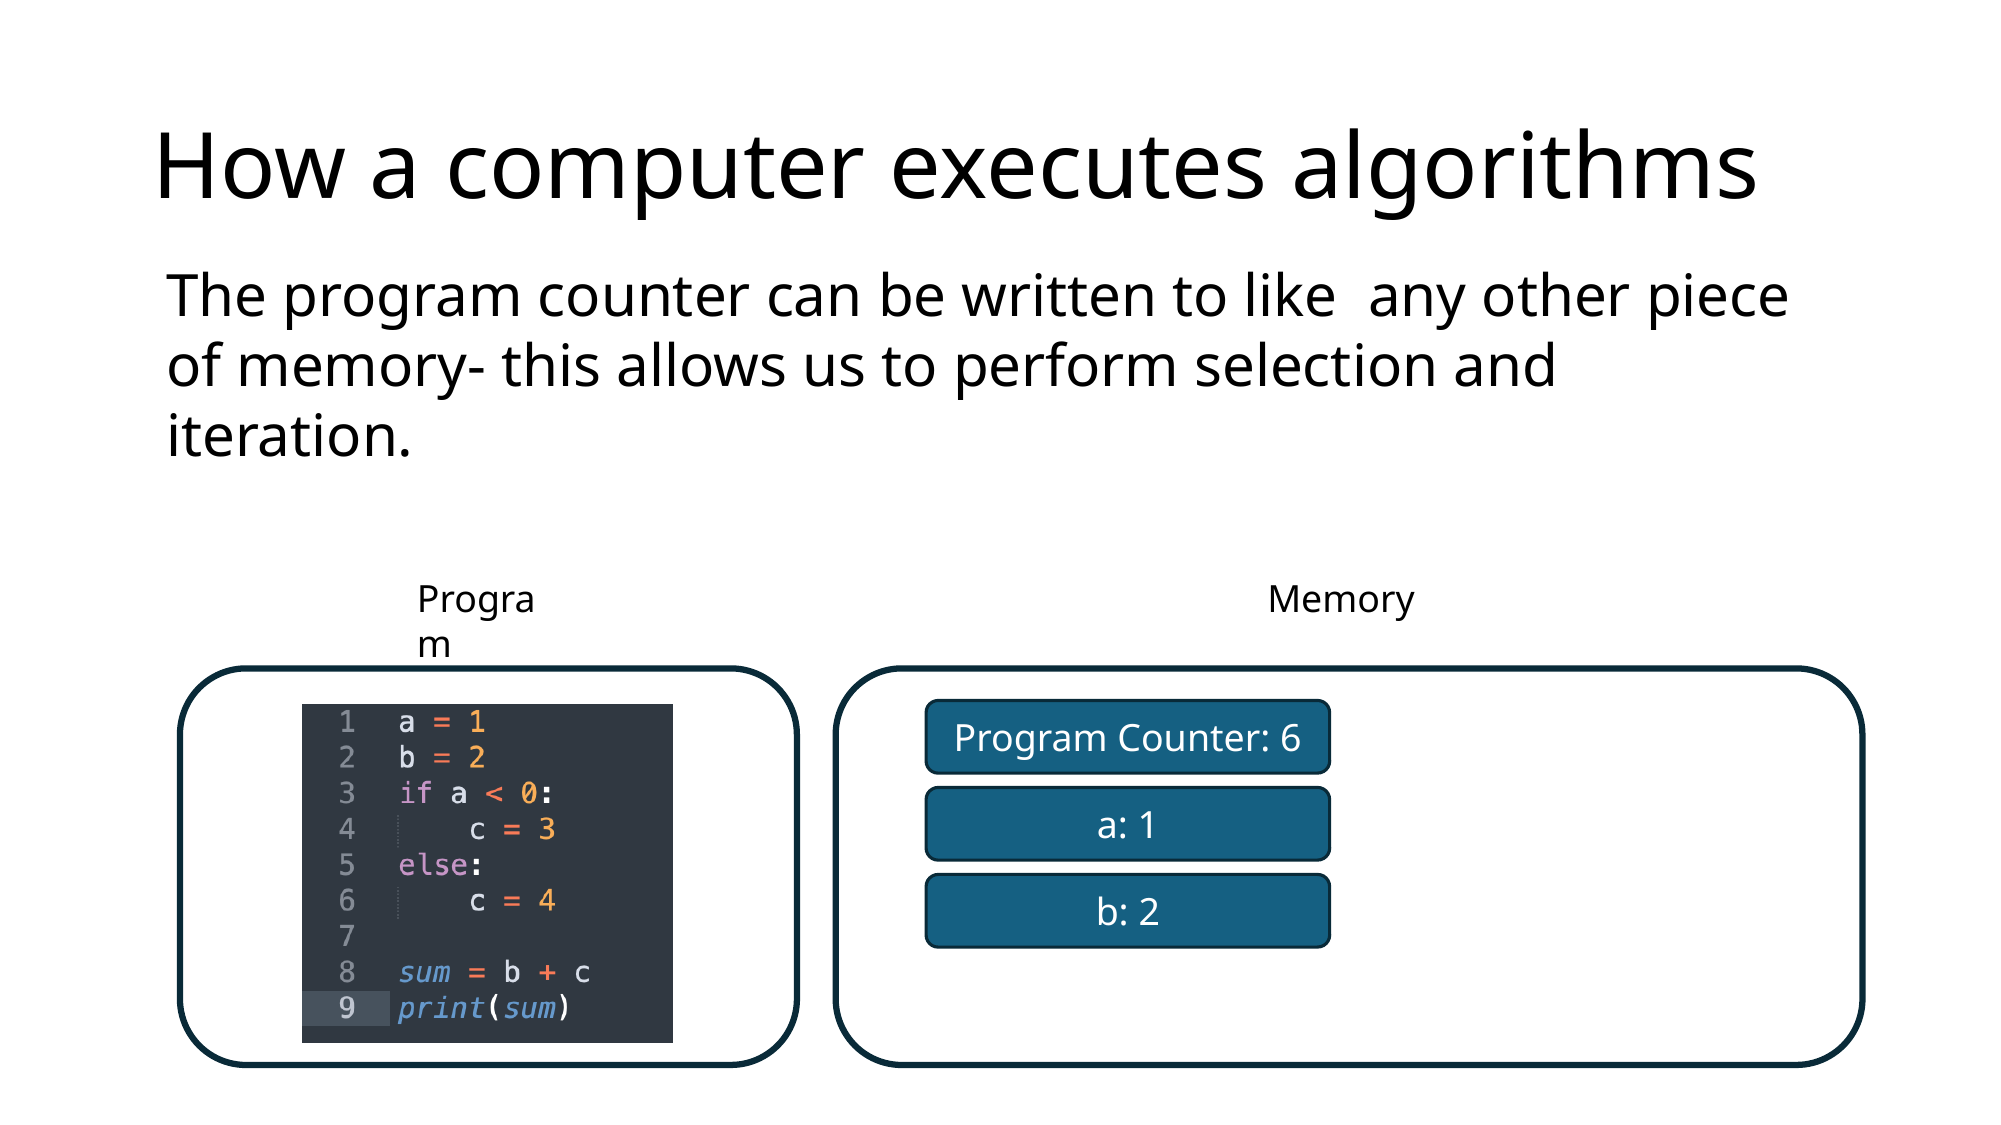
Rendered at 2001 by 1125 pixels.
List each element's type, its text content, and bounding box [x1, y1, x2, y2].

title How a computer executes algorithms [137, 59, 1863, 278]
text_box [179, 567, 1863, 1066]
text_box The program counter can be written to like any other piece of memory- this allows us to perform selection and iteration. [151, 250, 1821, 476]
